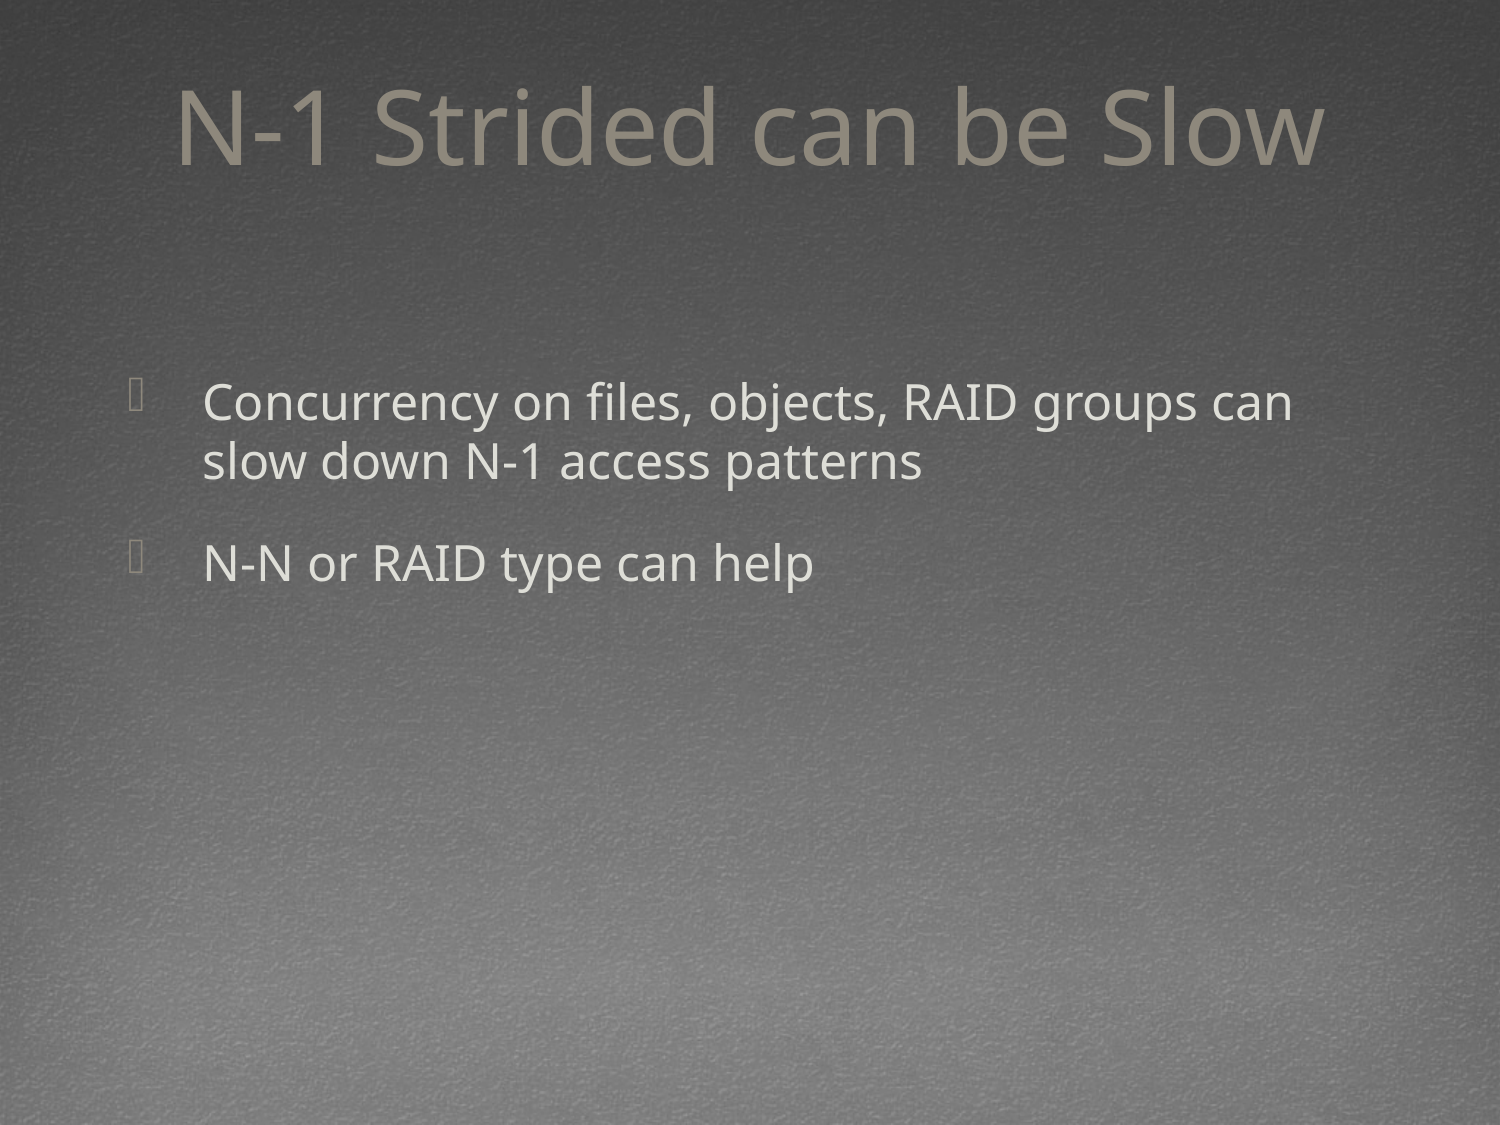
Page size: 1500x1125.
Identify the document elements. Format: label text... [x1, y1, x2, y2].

list Concurrency on files, objects, RAID groups can slow down N-1 access patterns N-N or RAID type can help [112, 362, 1388, 963]
title N-1 Strided can be Slow [112, 11, 1388, 236]
